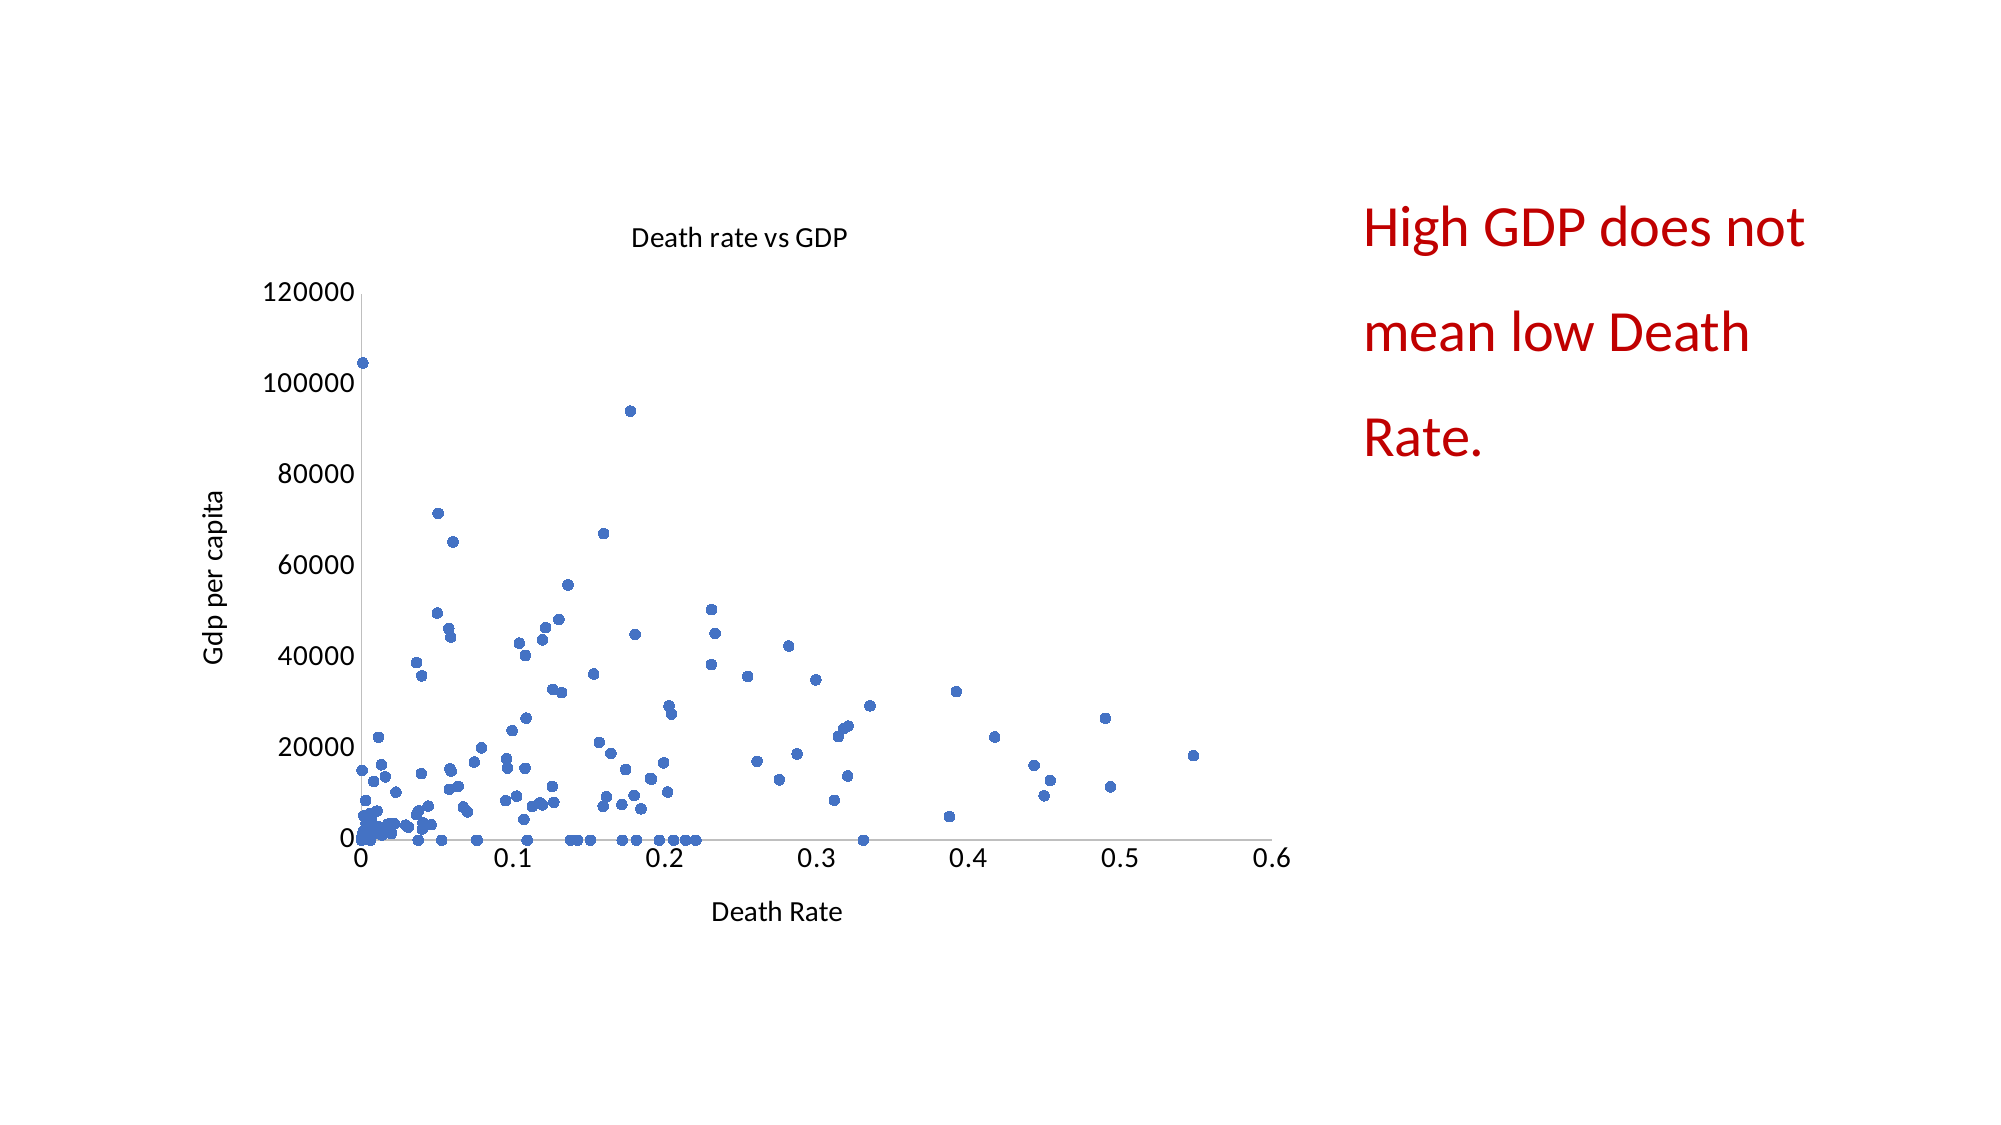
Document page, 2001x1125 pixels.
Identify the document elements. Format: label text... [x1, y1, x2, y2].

text_box High GDP does not mean low Death Rate. [1348, 145, 1880, 476]
chart [164, 193, 1315, 964]
